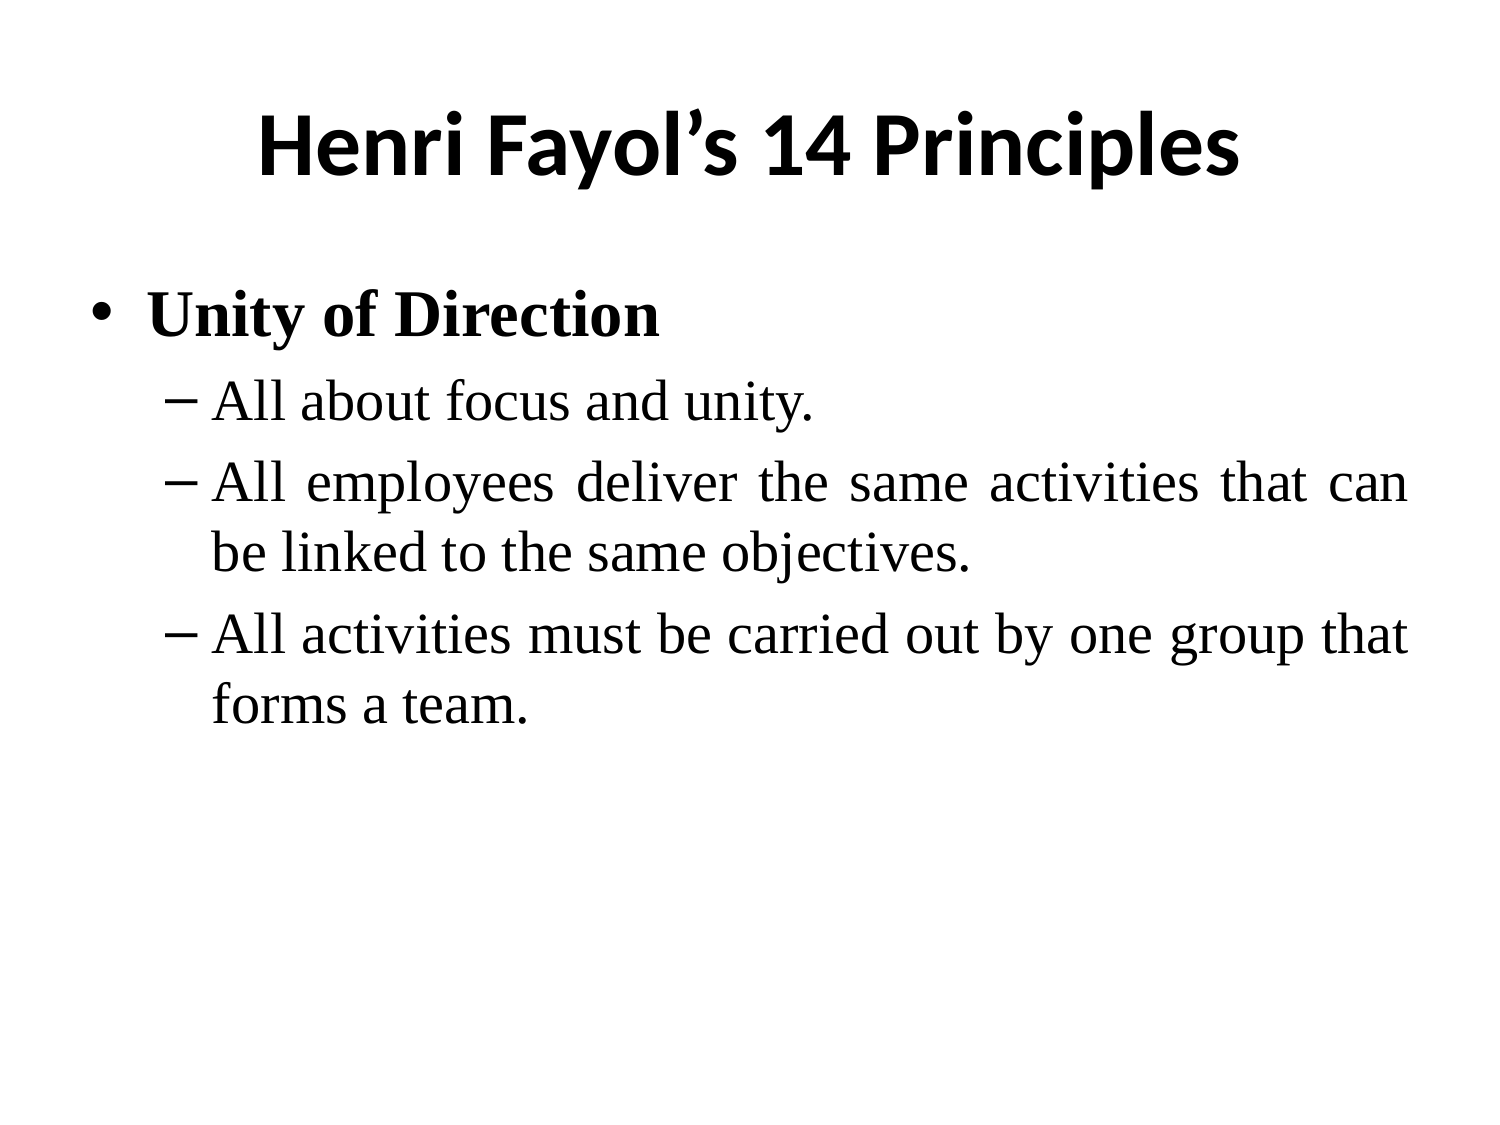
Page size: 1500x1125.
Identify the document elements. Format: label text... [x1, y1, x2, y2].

title Henri Fayol’s 14 Principles [75, 45, 1425, 233]
list Unity of Direction All about focus and unity. All employees deliver the same activities that can be linked to the same objectives. All activities must be carried out by one group that forms a team. [75, 262, 1425, 1005]
